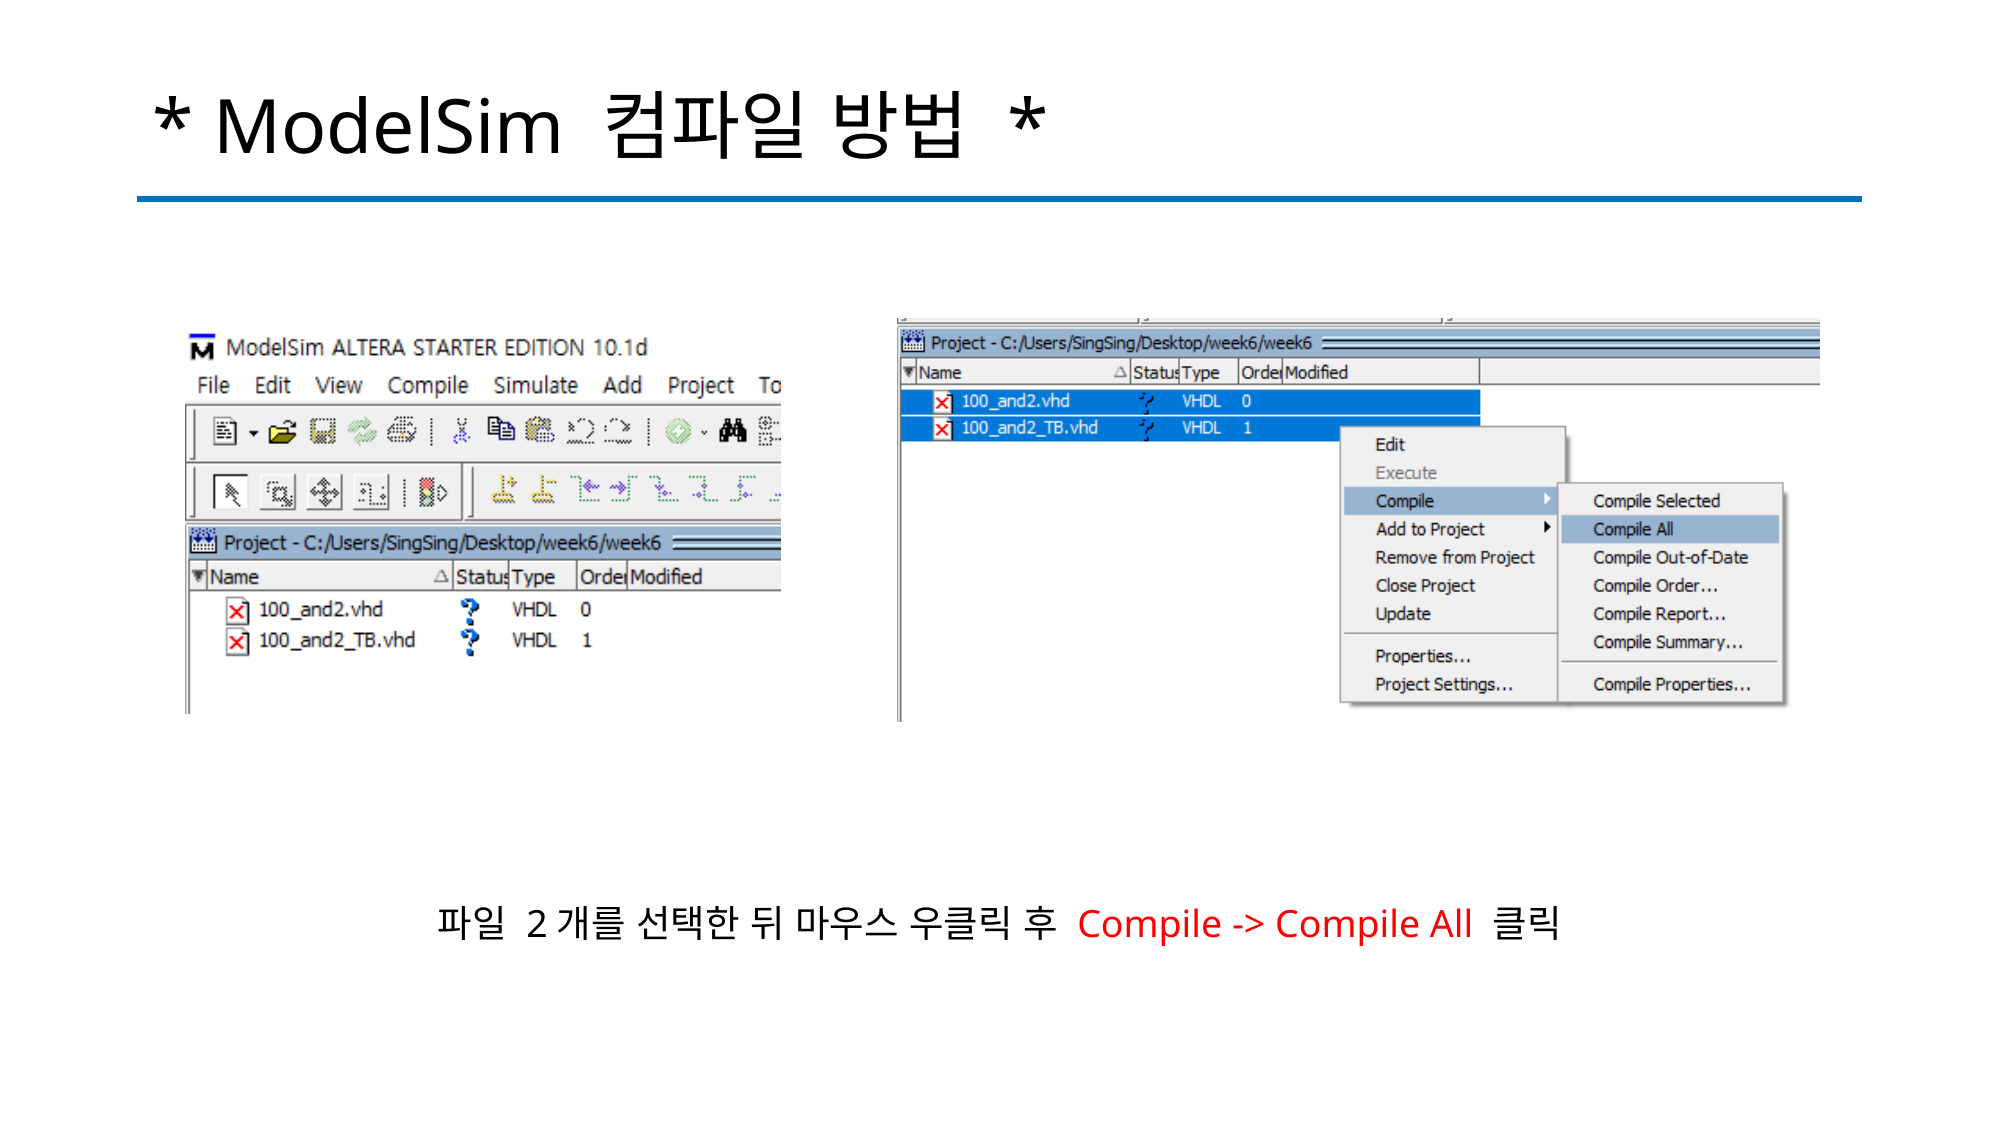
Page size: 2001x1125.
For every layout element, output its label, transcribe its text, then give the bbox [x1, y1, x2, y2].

text_box 파일 2개를 선택한 뒤 마우스 우클릭 후 Compile -> Compile All 클릭 [423, 892, 1577, 952]
title * ModelSim 컴파일 방법 * [137, 59, 1863, 198]
picture [897, 318, 1820, 722]
picture [185, 327, 781, 714]
